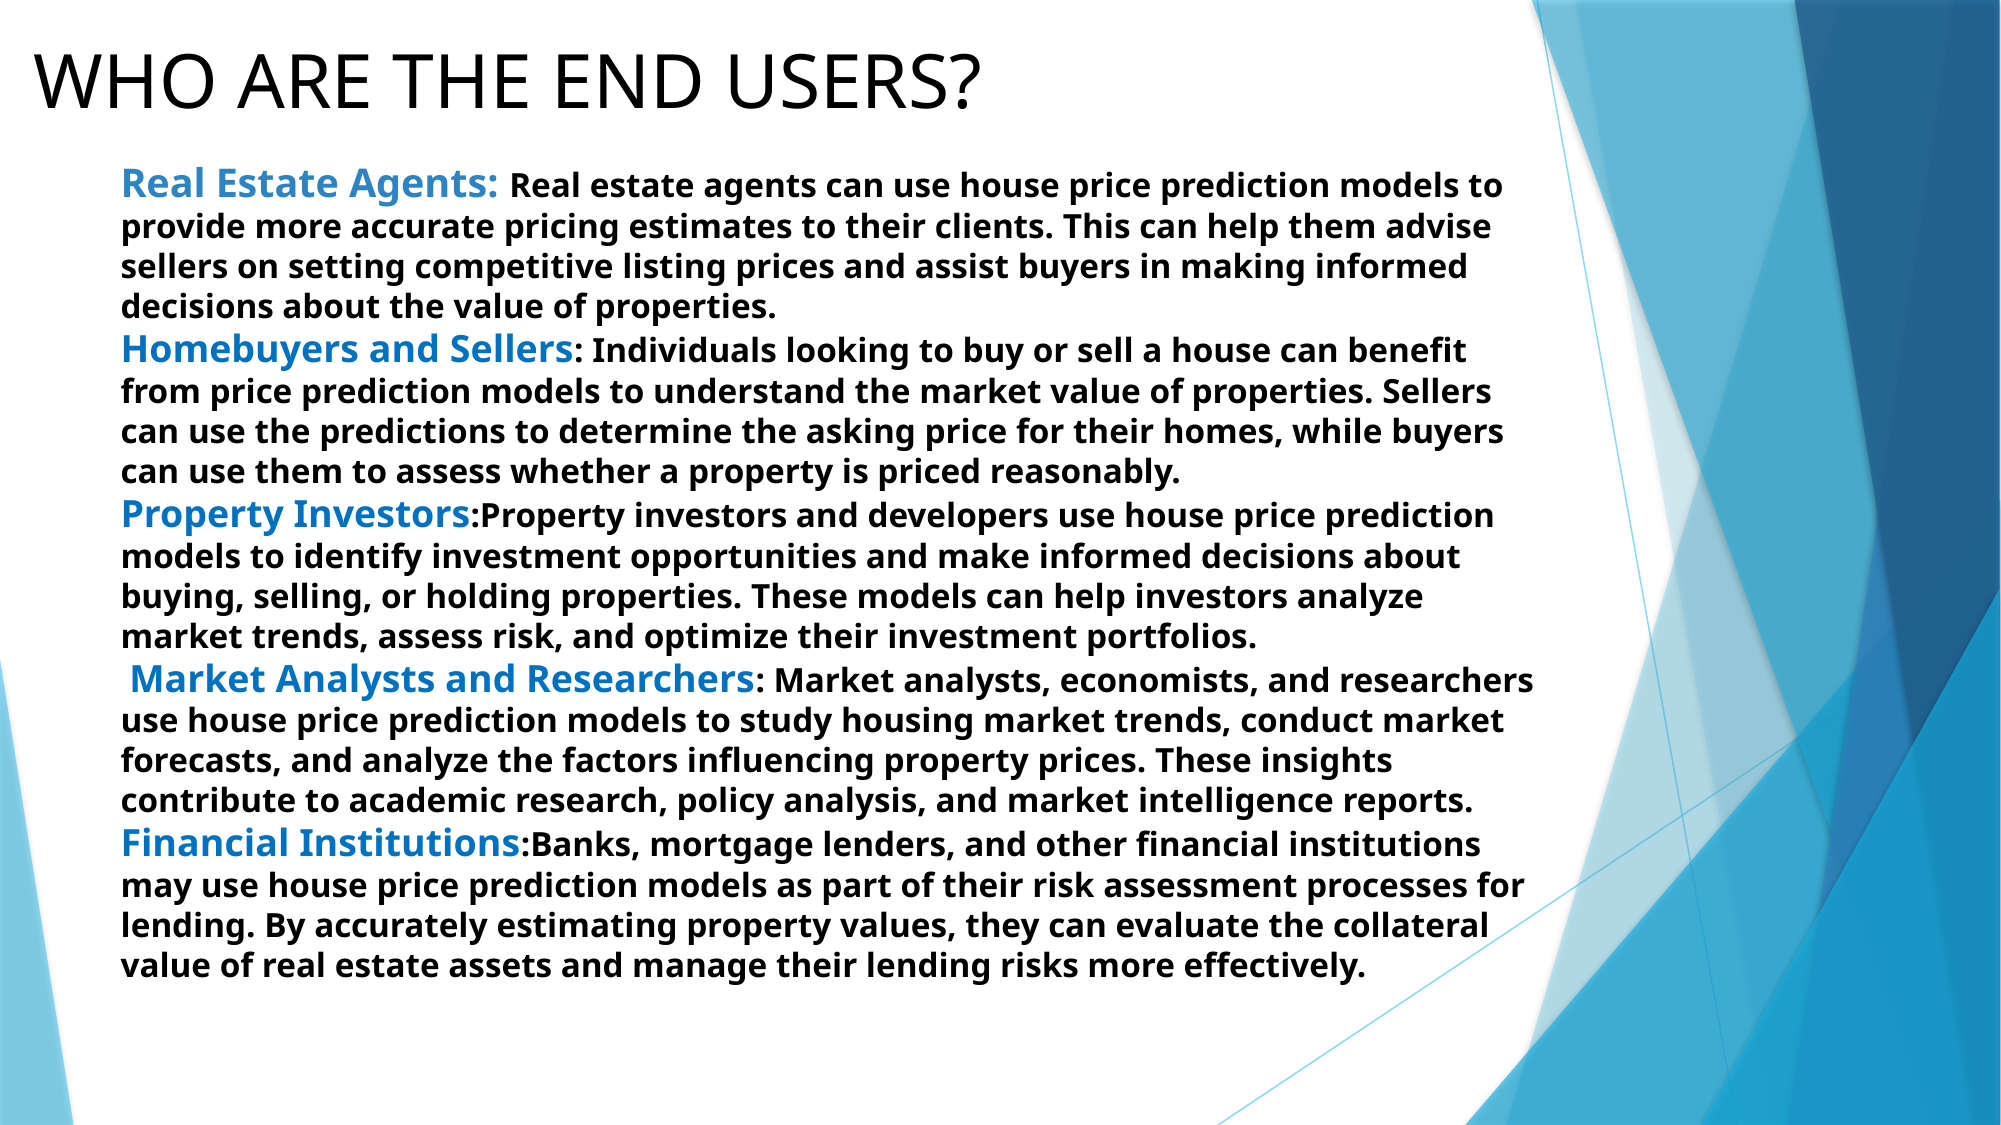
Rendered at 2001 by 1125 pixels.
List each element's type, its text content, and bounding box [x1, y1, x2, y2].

title WHO ARE THE END USERS? [19, 26, 1430, 243]
text_box Real Estate Agents: Real estate agents can use house price prediction models to provide more accurate pricing estimates to their clients. This can help them advise sellers on setting competitive listing prices and assist buyers in making informed decisions about the value of properties. Homebuyers and Sellers: Individuals looking to buy or sell a house can benefit from price prediction models to understand the market value of properties. Sellers can use the predictions to determine the asking price for their homes, while buyers can use them to assess whether a property is priced reasonably. Property Investors:Property investors and developers use house price prediction models to identify investment opportunities and make informed decisions about buying, selling, or holding properties. These models can help investors analyze market trends, assess risk, and optimize their investment portfolios. Market Analysts and Researchers: Market analysts, economists, and researchers use house price prediction models to study housing market trends, conduct market forecasts, and analyze the factors influencing property prices. These insights contribute to academic research, policy analysis, and market intelligence reports. Financial Institutions:Banks, mortgage lenders, and other financial institutions may use house price prediction models as part of their risk assessment processes for lending. By accurately estimating property values, they can evaluate the collateral value of real estate assets and manage their lending risks more effectively. [105, 150, 1572, 1040]
